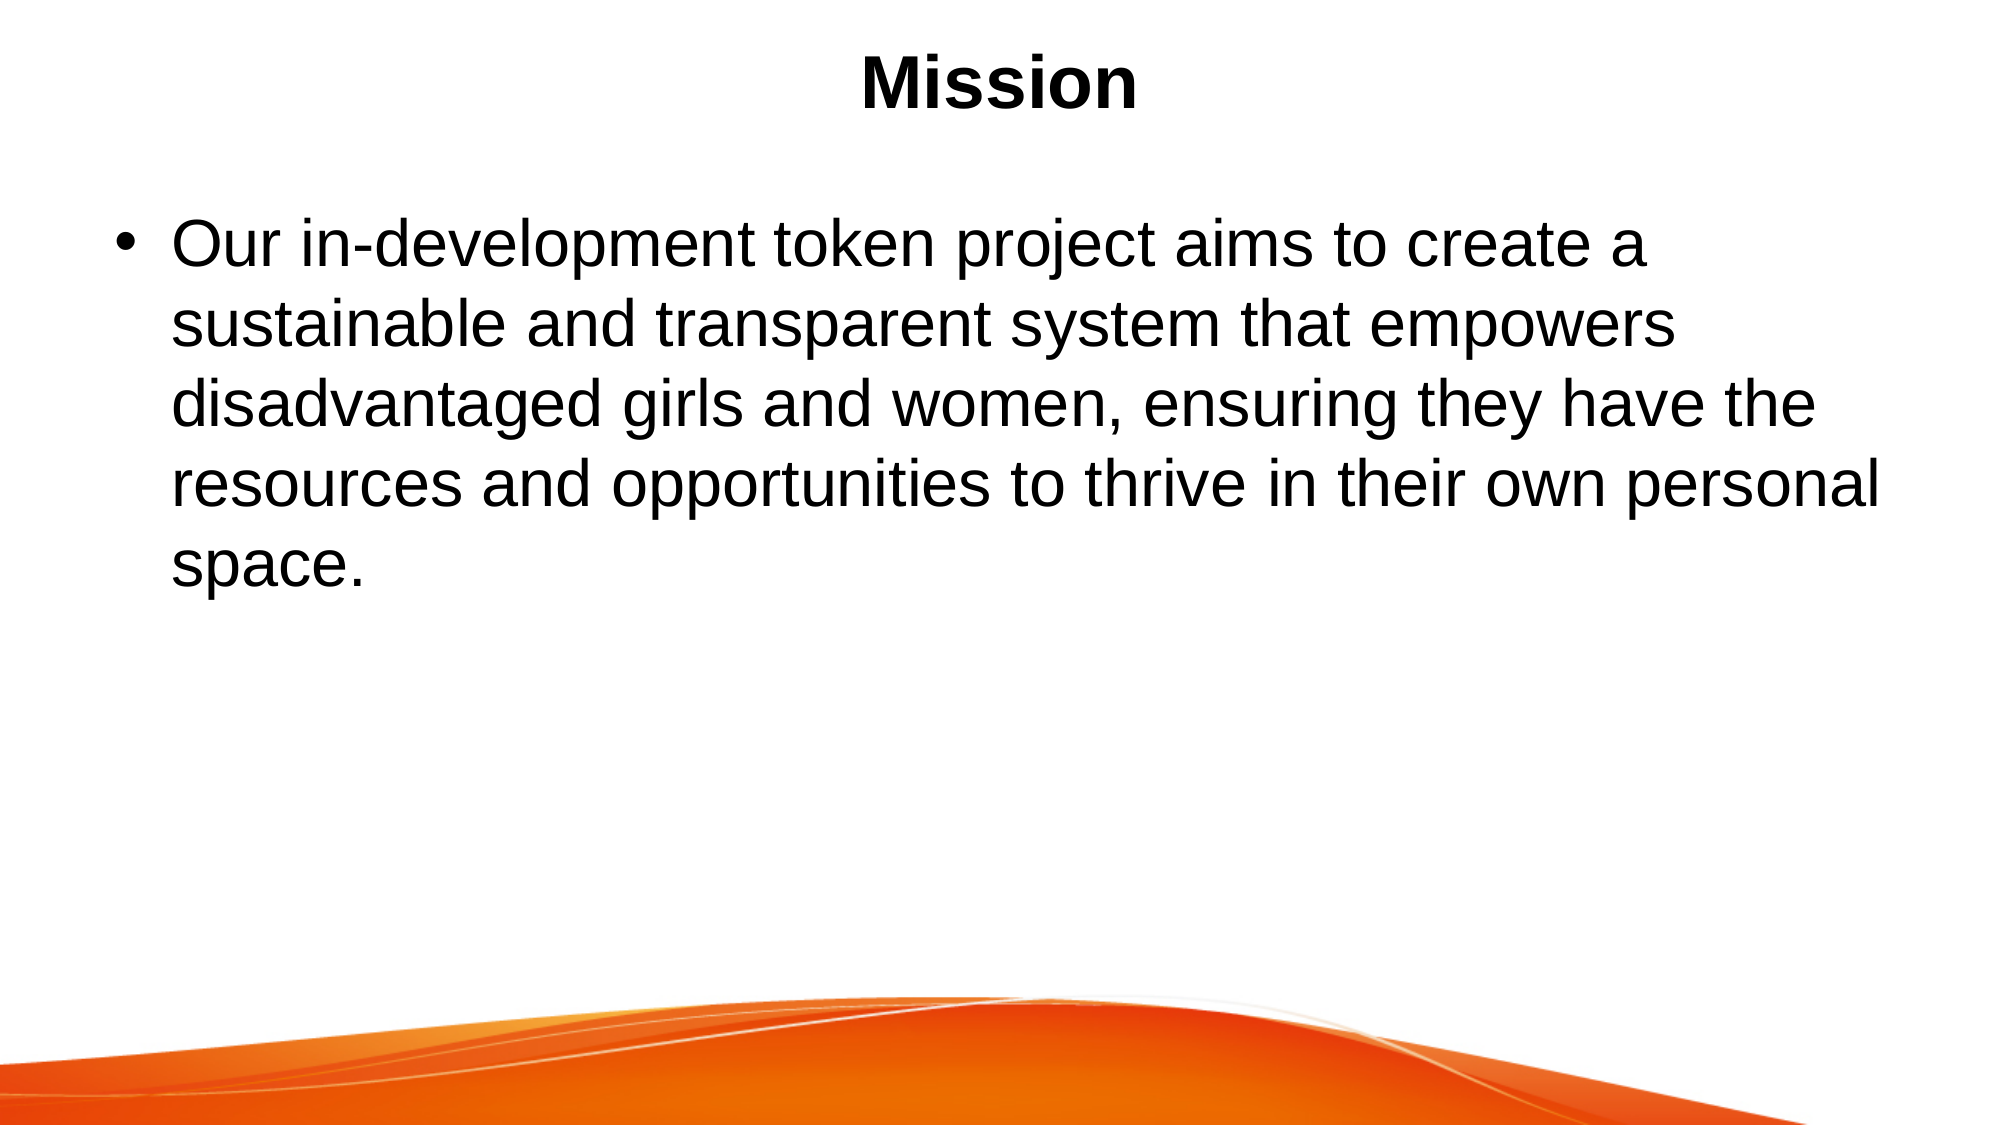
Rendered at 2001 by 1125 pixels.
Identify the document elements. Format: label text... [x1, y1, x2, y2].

picture [0, 0, 2000, 1125]
list Our in-development token project aims to create a sustainable and transparent system that empowers disadvantaged girls and women, ensuring they have the resources and opportunities to thrive in their own personal space. [99, 192, 1901, 1006]
title Mission [99, 30, 1901, 127]
